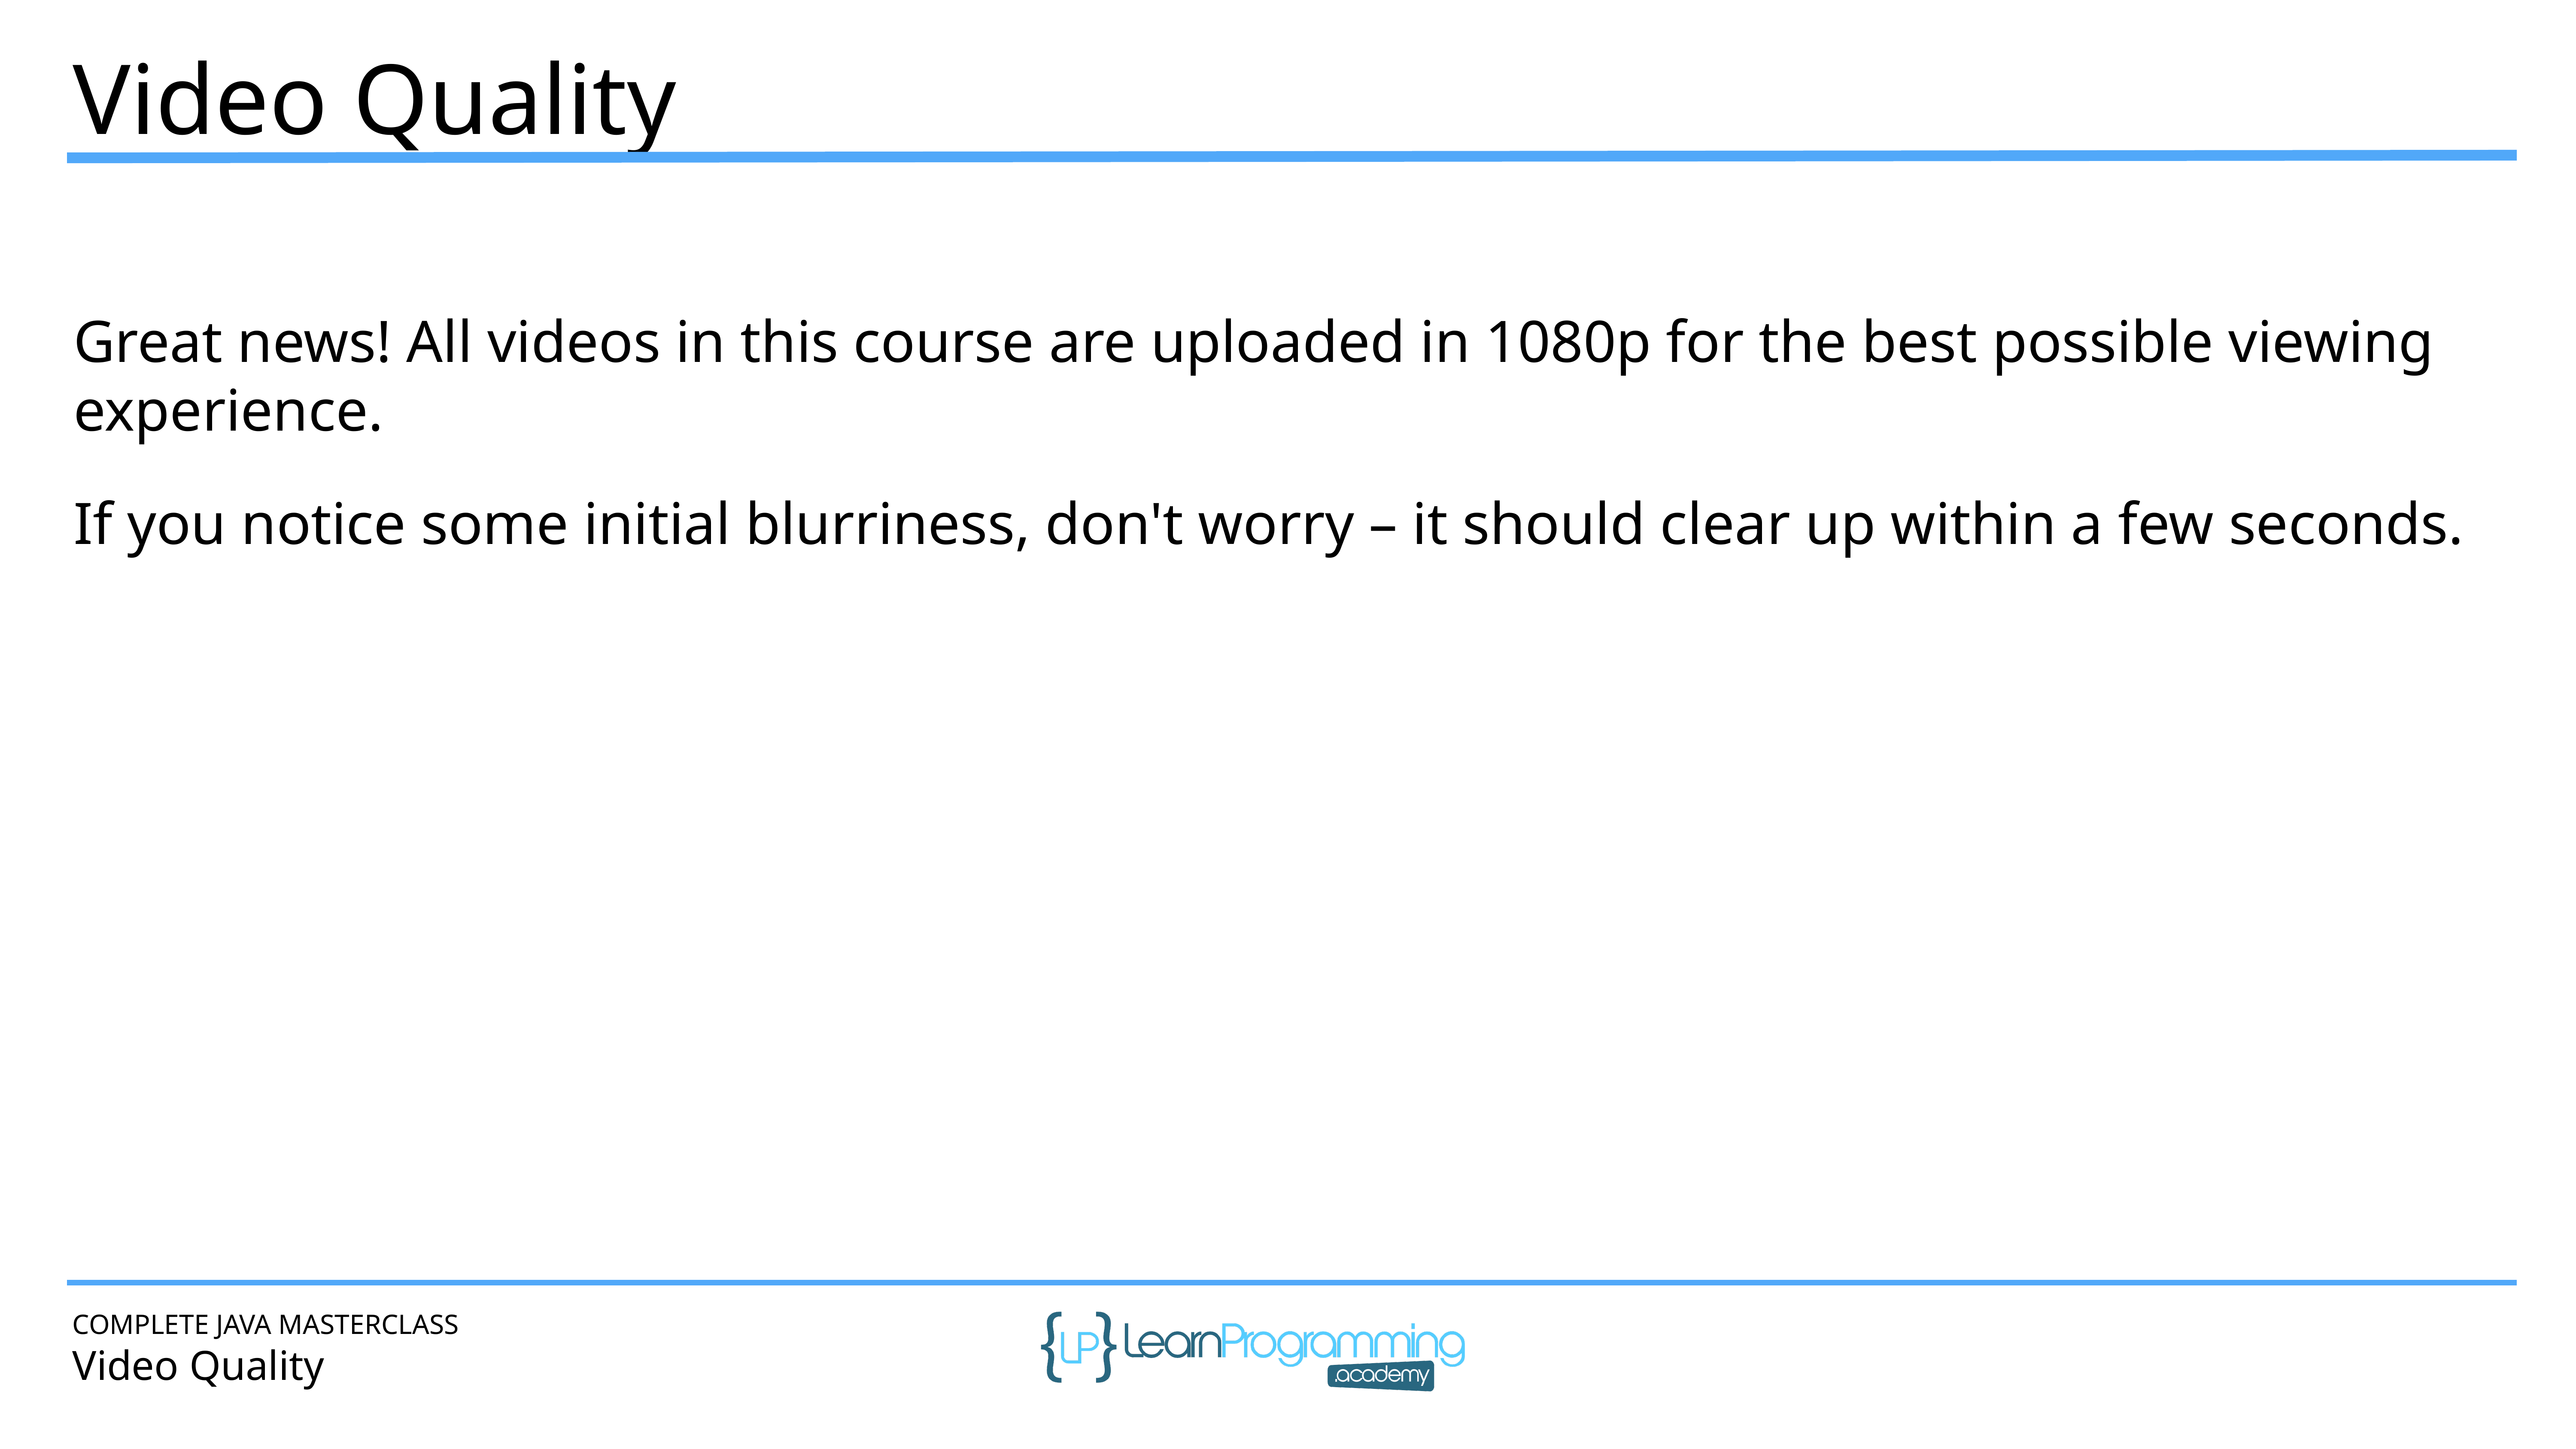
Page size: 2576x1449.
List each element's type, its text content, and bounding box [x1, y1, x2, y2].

text_box Great news! All videos in this course are uploaded in 1080p for the best possible viewing experience. If you notice some initial blurriness, don't worry – it should clear up within a few seconds. [67, 301, 2517, 1139]
text_box Video Quality [67, 32, 682, 159]
picture [1032, 1302, 1477, 1400]
text_box COMPLETE JAVA MASTERCLASS Video Quality [67, 1302, 1030, 1394]
